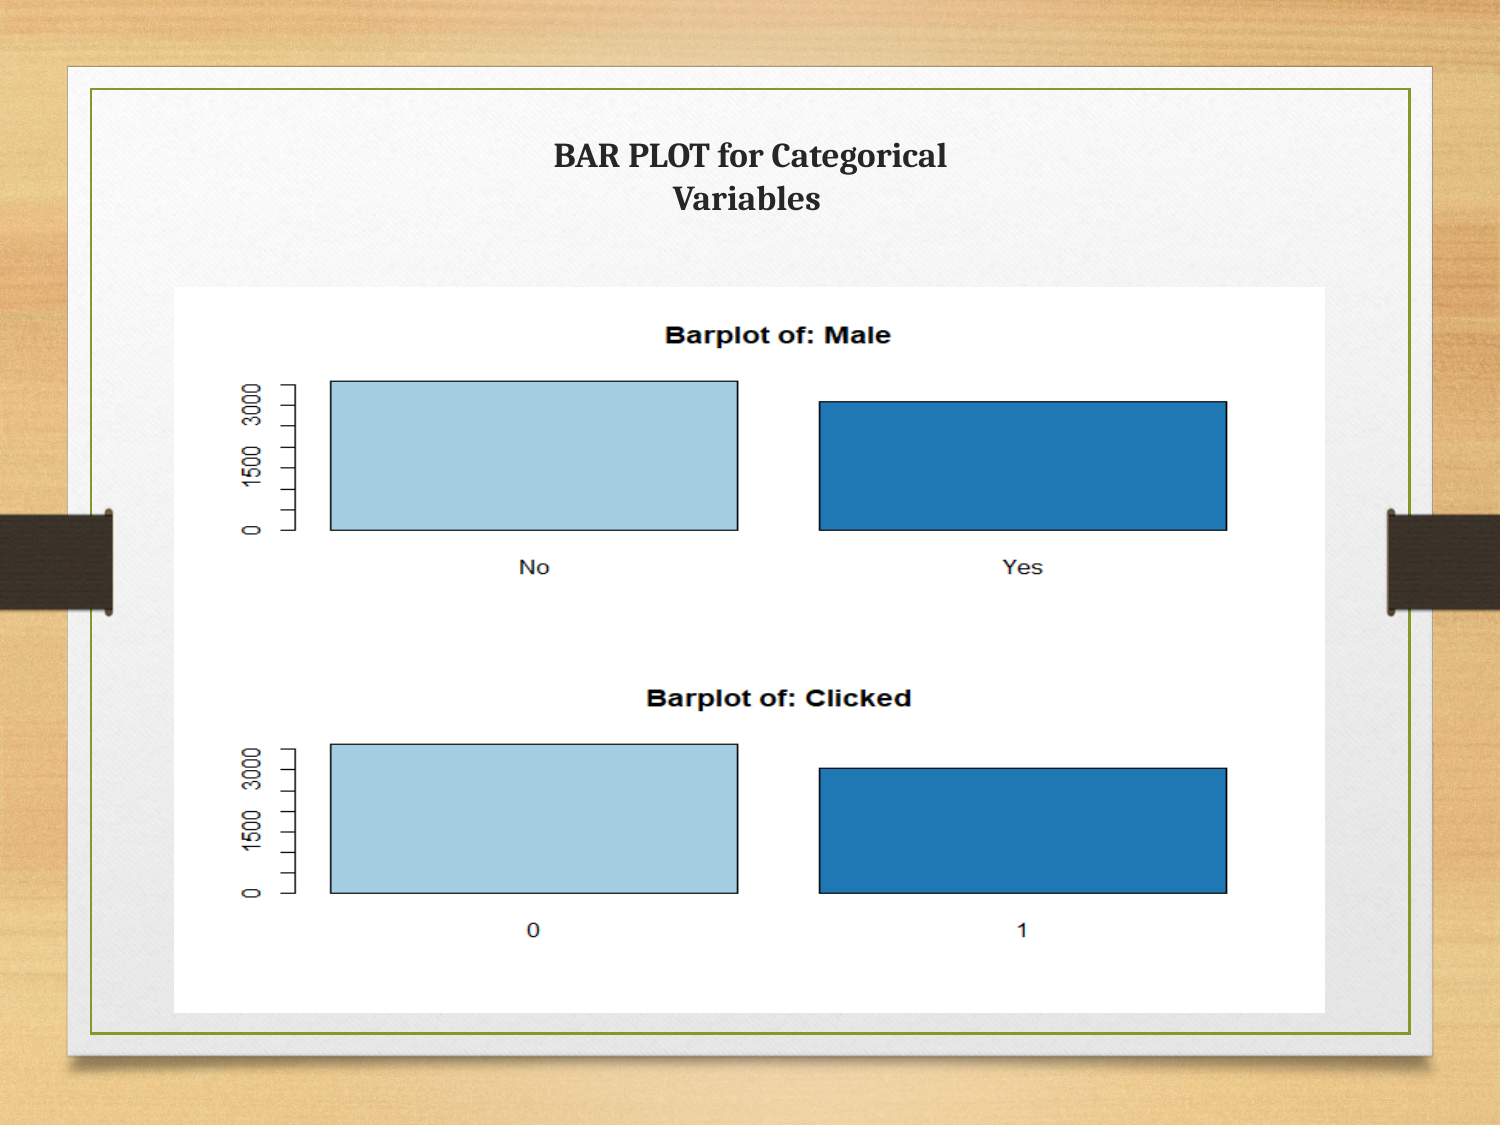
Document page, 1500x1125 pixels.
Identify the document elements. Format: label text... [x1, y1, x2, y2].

picture [0, 0, 1500, 1125]
title BAR PLOT for Categorical Variables [193, 125, 1309, 225]
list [174, 287, 1326, 1013]
